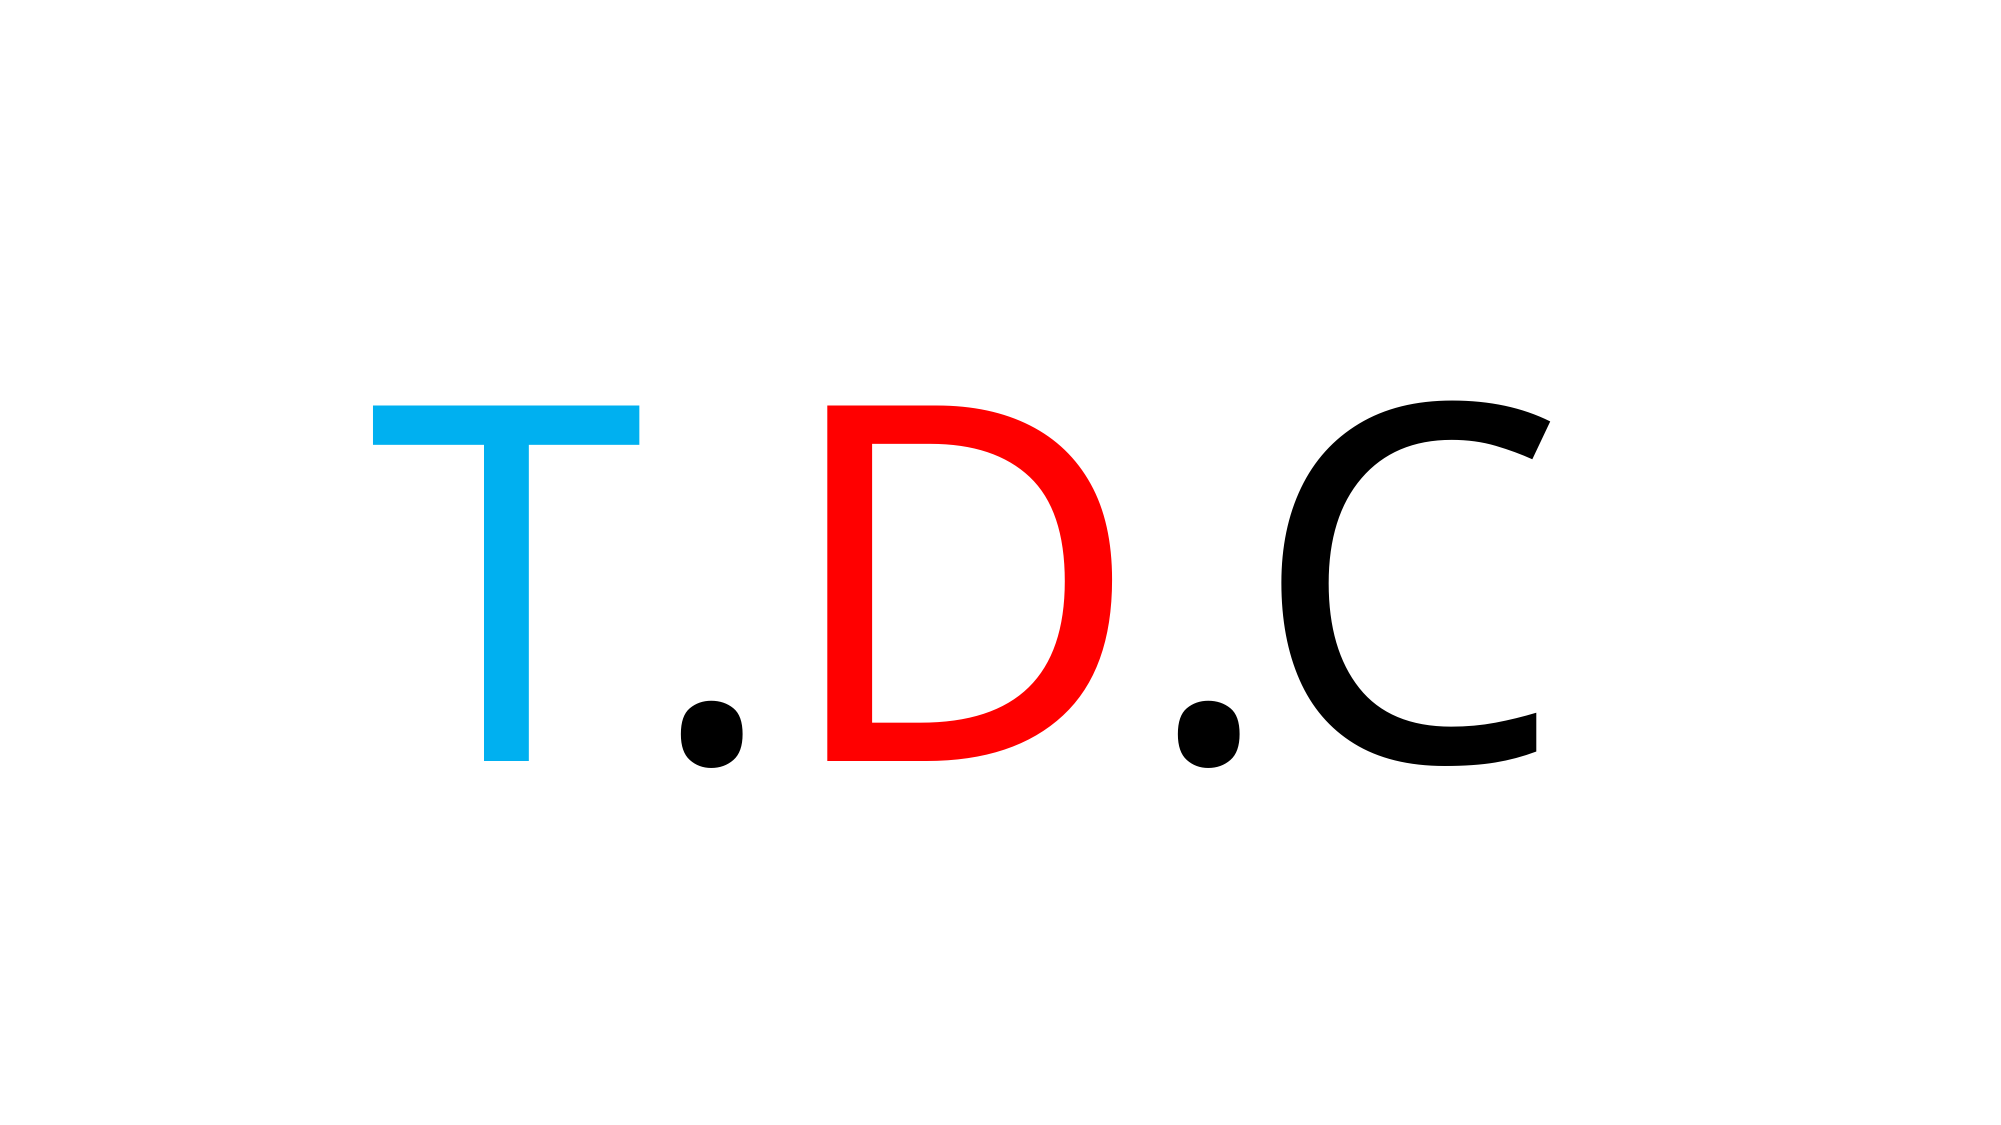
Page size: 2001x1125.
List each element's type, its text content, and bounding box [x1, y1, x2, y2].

text_box T.D.C [360, 230, 1575, 895]
